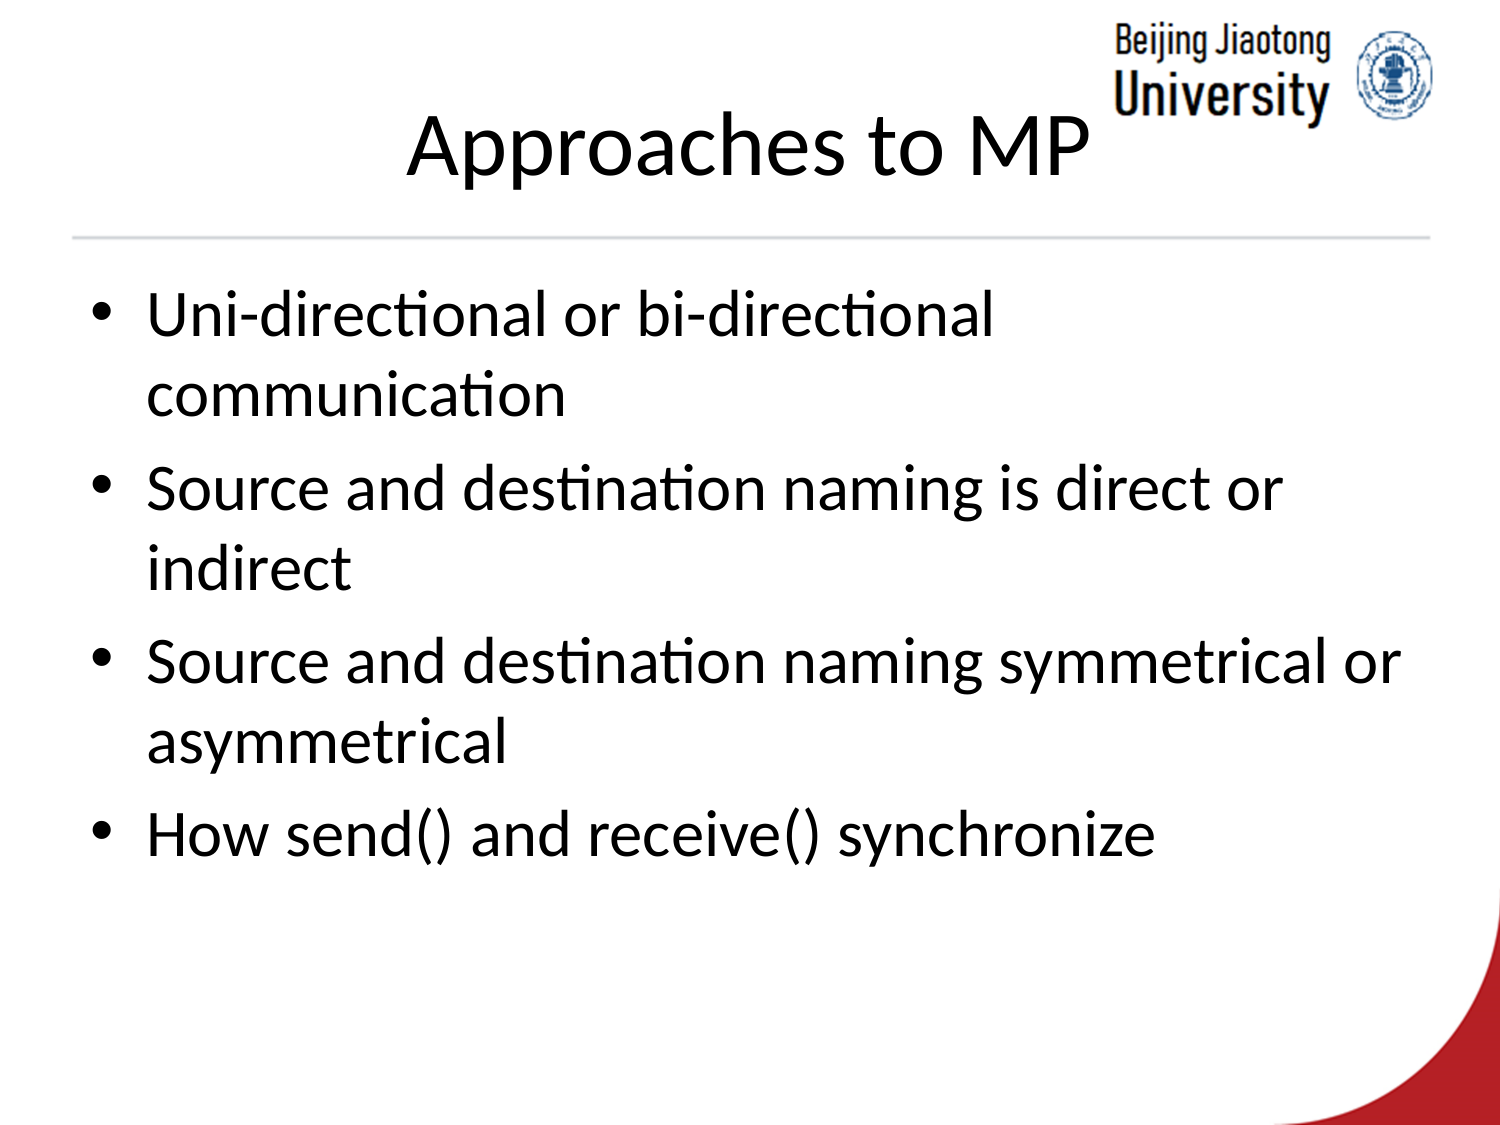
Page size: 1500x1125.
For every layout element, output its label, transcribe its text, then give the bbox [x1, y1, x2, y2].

title Approaches to MP [75, 45, 1425, 233]
list Uni-directional or bi-directional communication Source and destination naming is direct or indirect Source and destination naming symmetrical or asymmetrical How send() and receive() synchronize [75, 262, 1425, 1005]
picture [0, 0, 1500, 1125]
